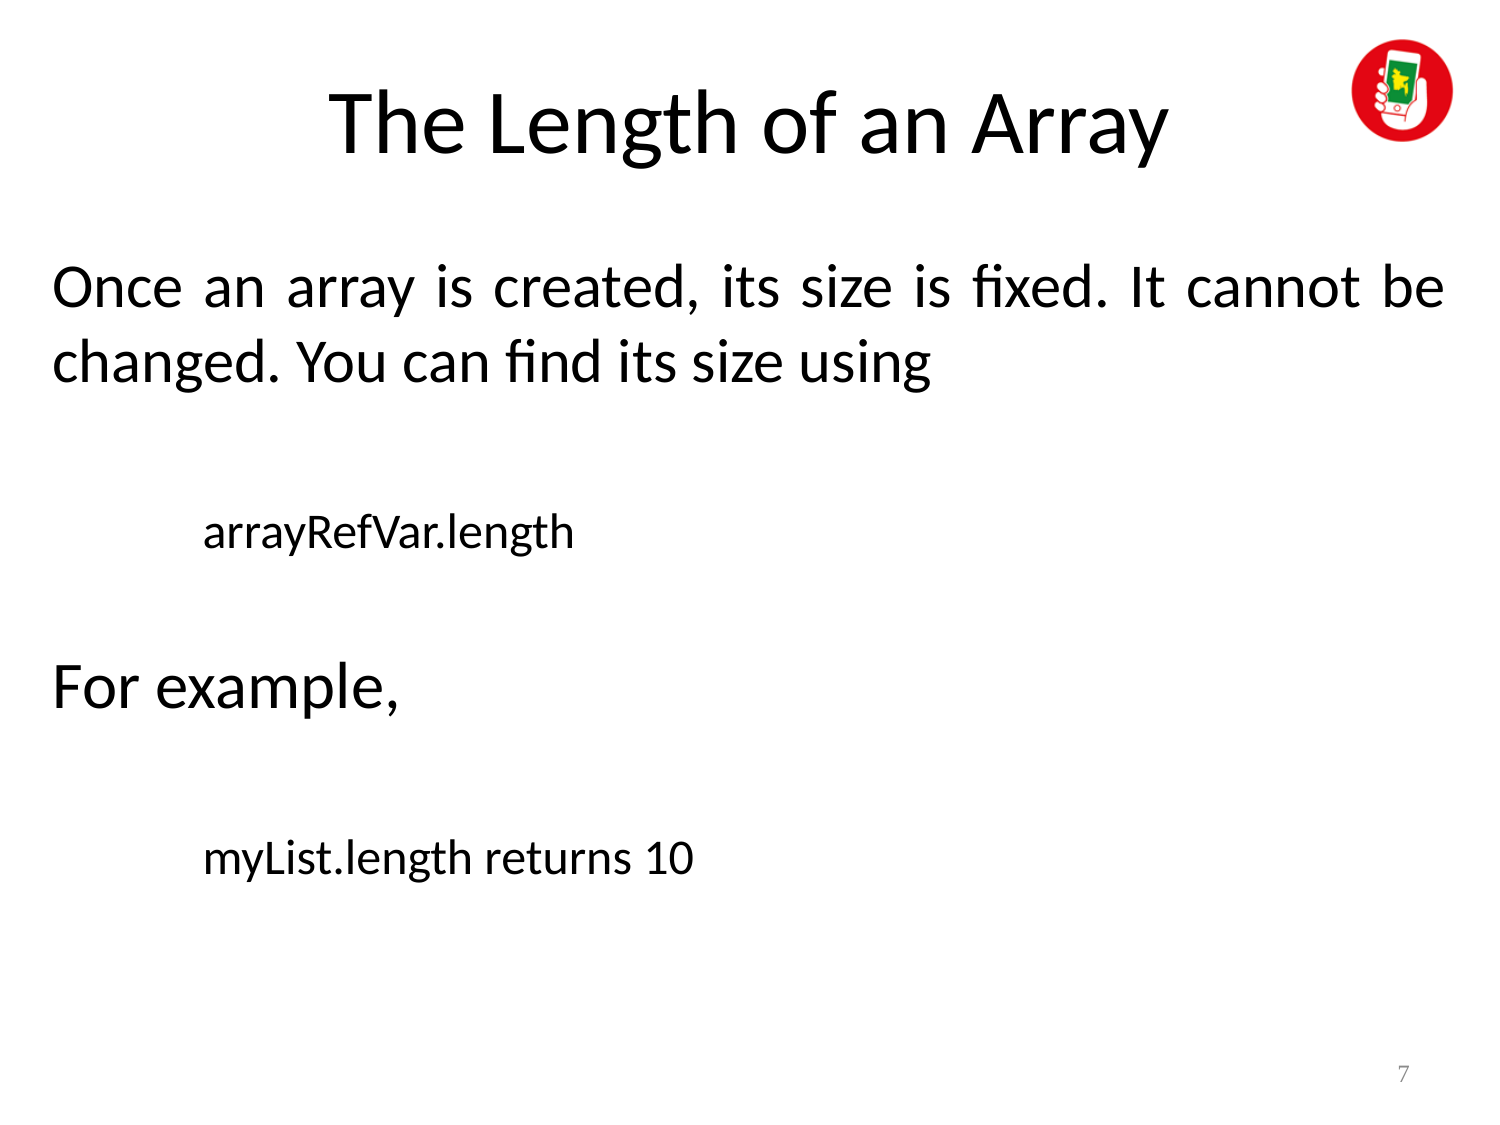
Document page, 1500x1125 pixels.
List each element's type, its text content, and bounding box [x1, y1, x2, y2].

list Once an array is created, its size is fixed. It cannot be changed. You can find its size using arrayRefVar.length For example, myList.length returns 10 [37, 237, 1463, 913]
picture [1388, 37, 1455, 143]
slide_number 7 [1074, 1042, 1425, 1103]
title The Length of an Array [112, 0, 1388, 235]
